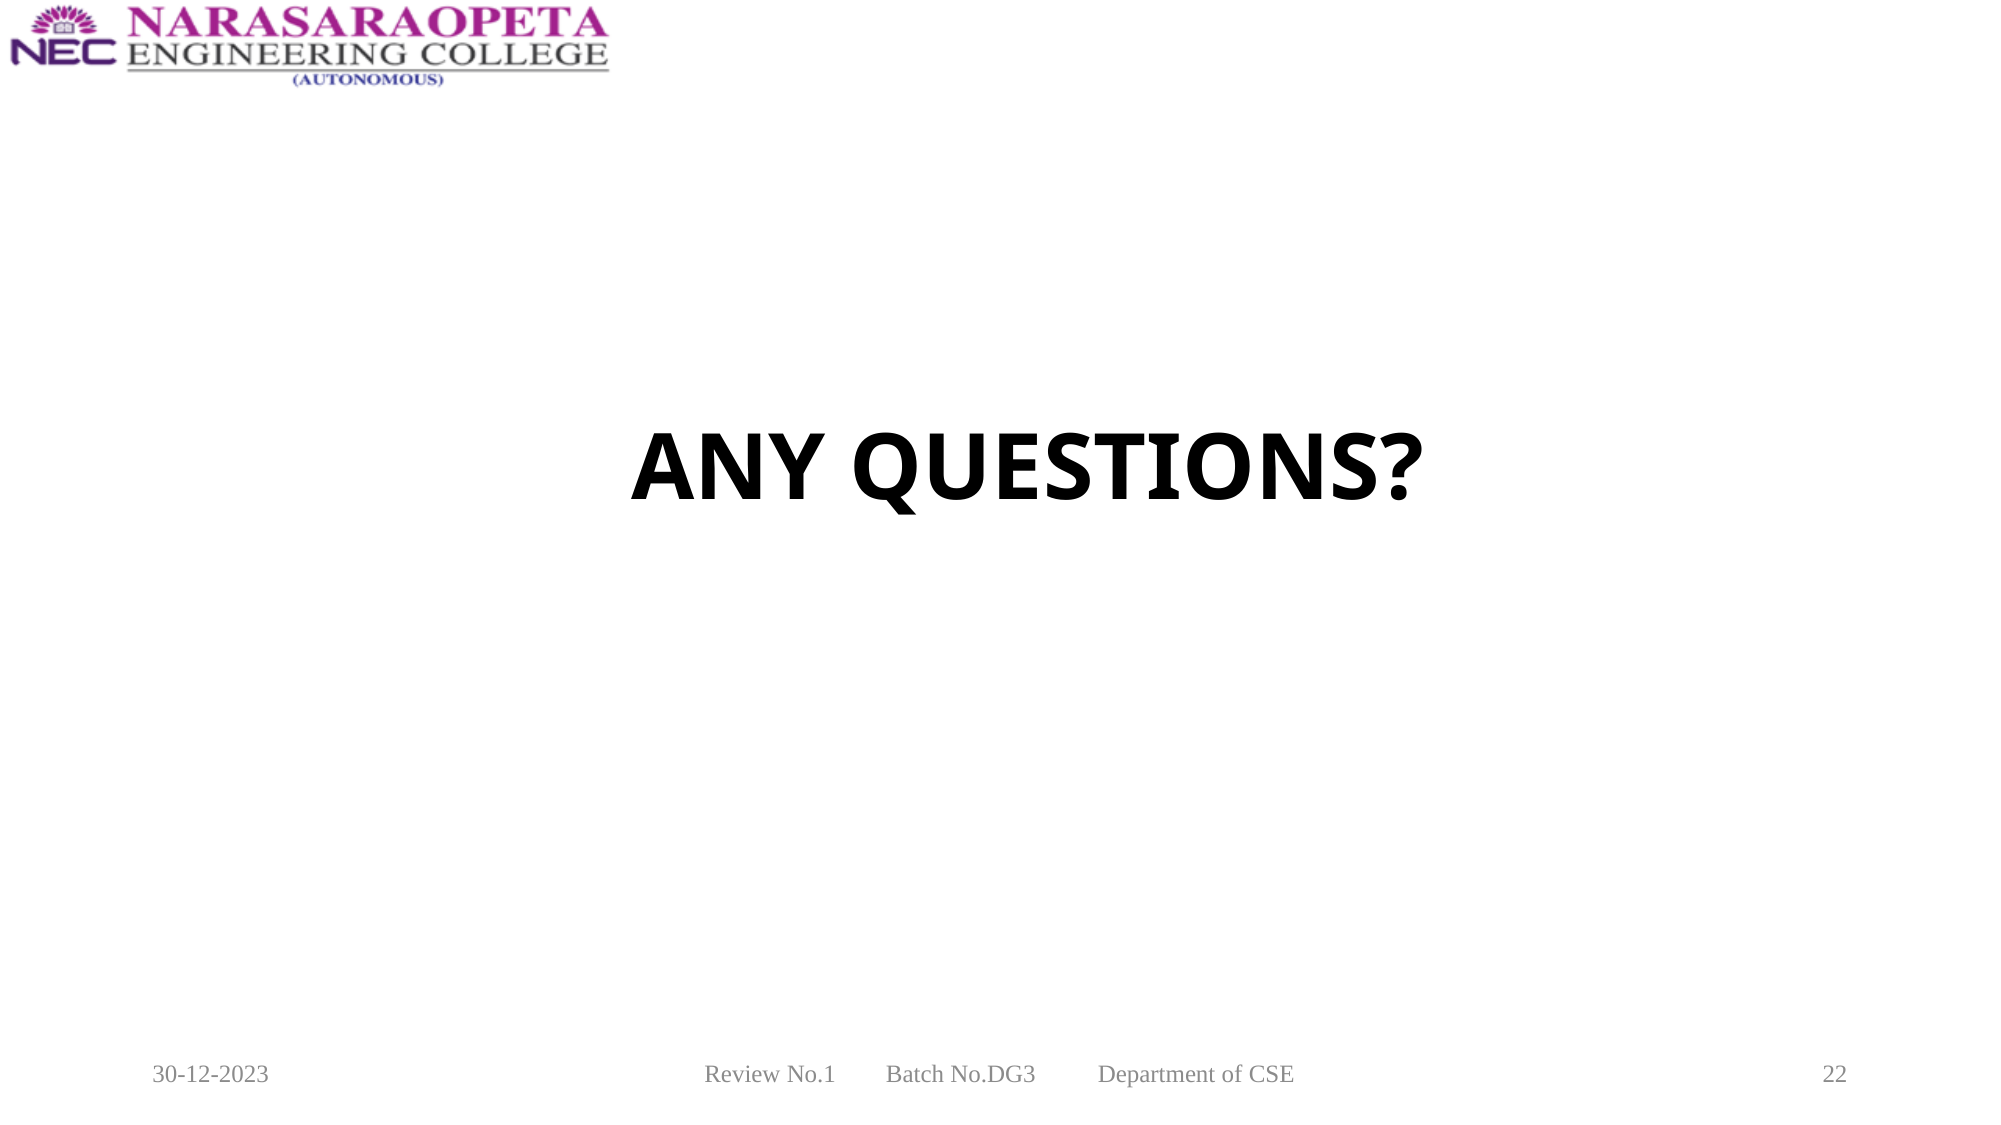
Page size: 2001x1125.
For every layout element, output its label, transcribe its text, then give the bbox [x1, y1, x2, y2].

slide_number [137, 1042, 588, 1103]
footer Review No.1 Batch No.DG3 Department of CSE [662, 1042, 1338, 1103]
title ANY QUESTIONS? [193, 377, 1863, 563]
picture [0, 0, 1280, 719]
slide_number 22 [1412, 1042, 1863, 1103]
